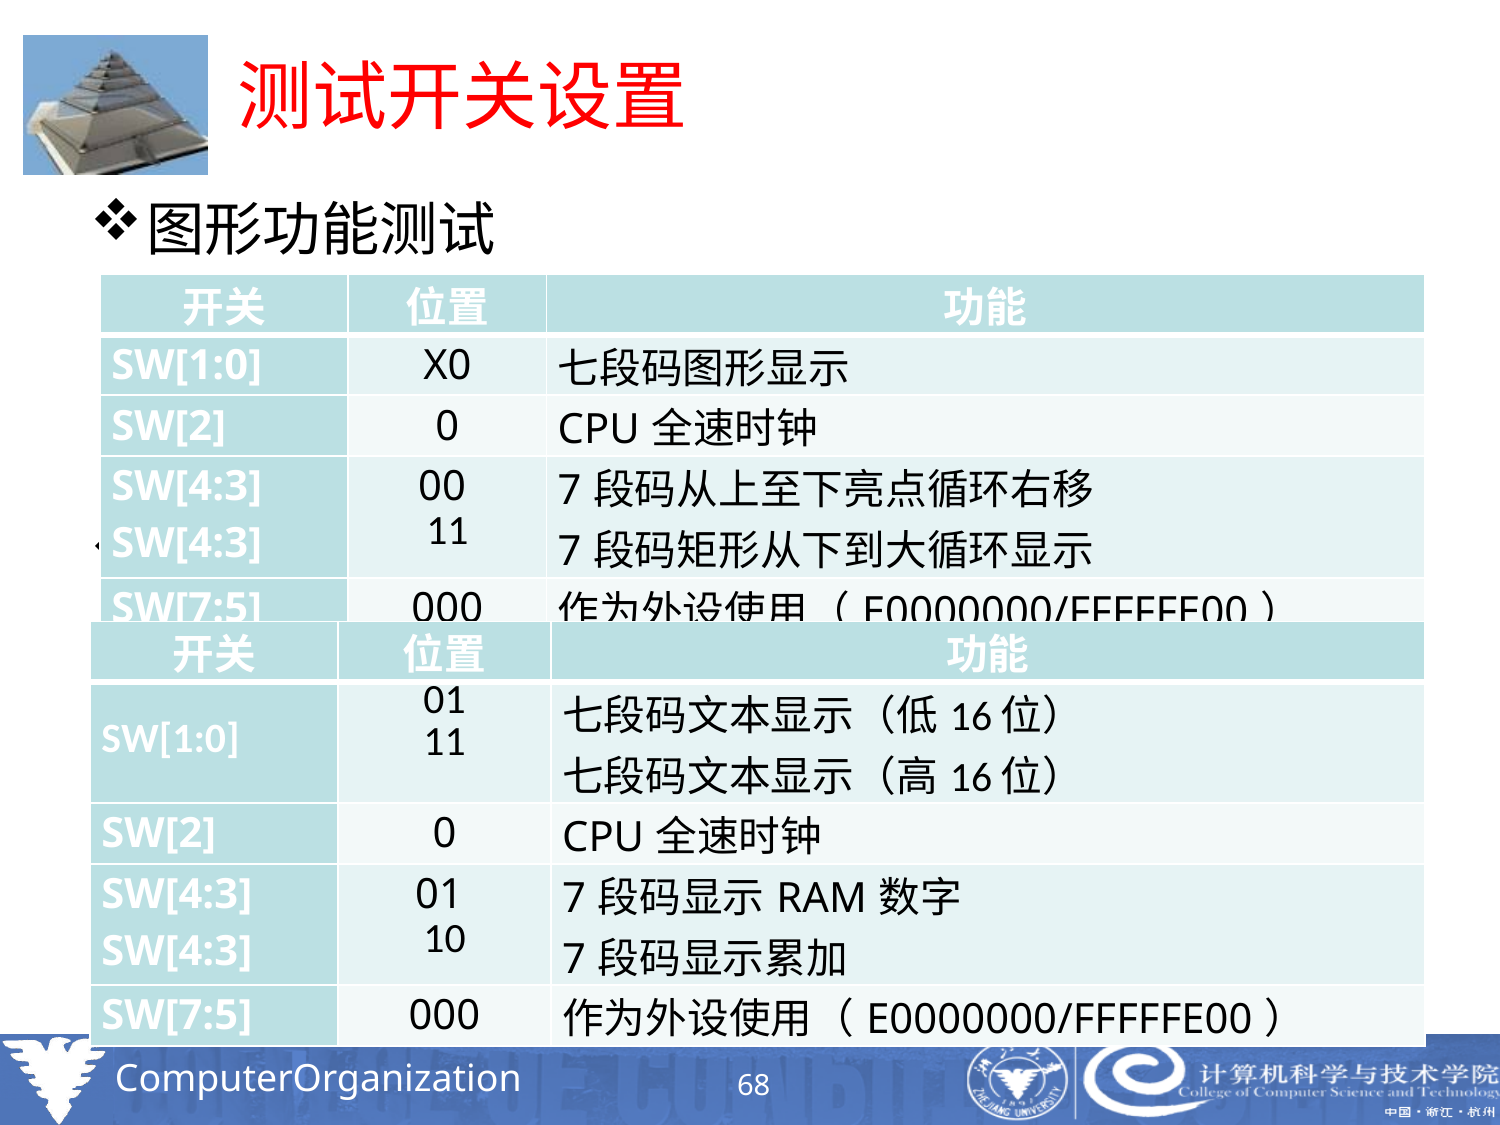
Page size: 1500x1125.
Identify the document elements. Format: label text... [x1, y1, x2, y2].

table_header 位置 [339, 622, 550, 679]
table_cell SW[7:5] [91, 986, 337, 1045]
table_cell SW[2] [101, 396, 347, 455]
table_cell SW[4:3] SW[4:3] [101, 457, 347, 577]
table_cell 00 11 [349, 457, 546, 577]
table_cell 000 [349, 579, 546, 621]
table_header 开关 [91, 622, 337, 679]
table_cell SW[1:0] [101, 338, 347, 394]
table_cell X0 [349, 338, 546, 394]
list 图形功能测试 文本功能测试 [74, 184, 1426, 1000]
table_cell 作为外设使用（E0000000/FFFFFE00） [547, 579, 1424, 621]
table_cell CPU全速时钟 [547, 396, 1424, 455]
table_cell 七段码图形显示 [547, 338, 1424, 394]
table_header 功能 [552, 622, 1424, 679]
picture [0, 1034, 1500, 1125]
picture [23, 35, 208, 175]
table_cell SW[4:3] SW[4:3] [91, 865, 337, 984]
table_cell 0 [349, 396, 546, 455]
table_cell CPU全速时钟 [552, 804, 1424, 863]
table_cell 000 [339, 986, 550, 1045]
title 测试开关设置 [222, 0, 1465, 188]
table_cell 七段码文本显示（低16位） 七段码文本显示（高16位） [552, 685, 1424, 802]
table_cell 7段码从上至下亮点循环右移 7段码矩形从下到大循环显示 [547, 457, 1424, 577]
table_header 功能 [547, 275, 1424, 332]
table_cell SW[1:0] [91, 685, 337, 802]
table_cell 作为外设使用（E0000000/FFFFFE00） [552, 986, 1424, 1045]
table_header 开关 [101, 275, 347, 332]
table_cell SW[7:5] [101, 579, 347, 621]
table_cell 0 [339, 804, 550, 863]
table_cell 7段码显示RAM数字 7段码显示累加 [552, 865, 1424, 984]
table_cell SW[2] [91, 804, 337, 863]
table_header 位置 [349, 275, 546, 332]
table_cell 01 10 [339, 865, 550, 984]
table_cell 01 11 [339, 685, 550, 802]
